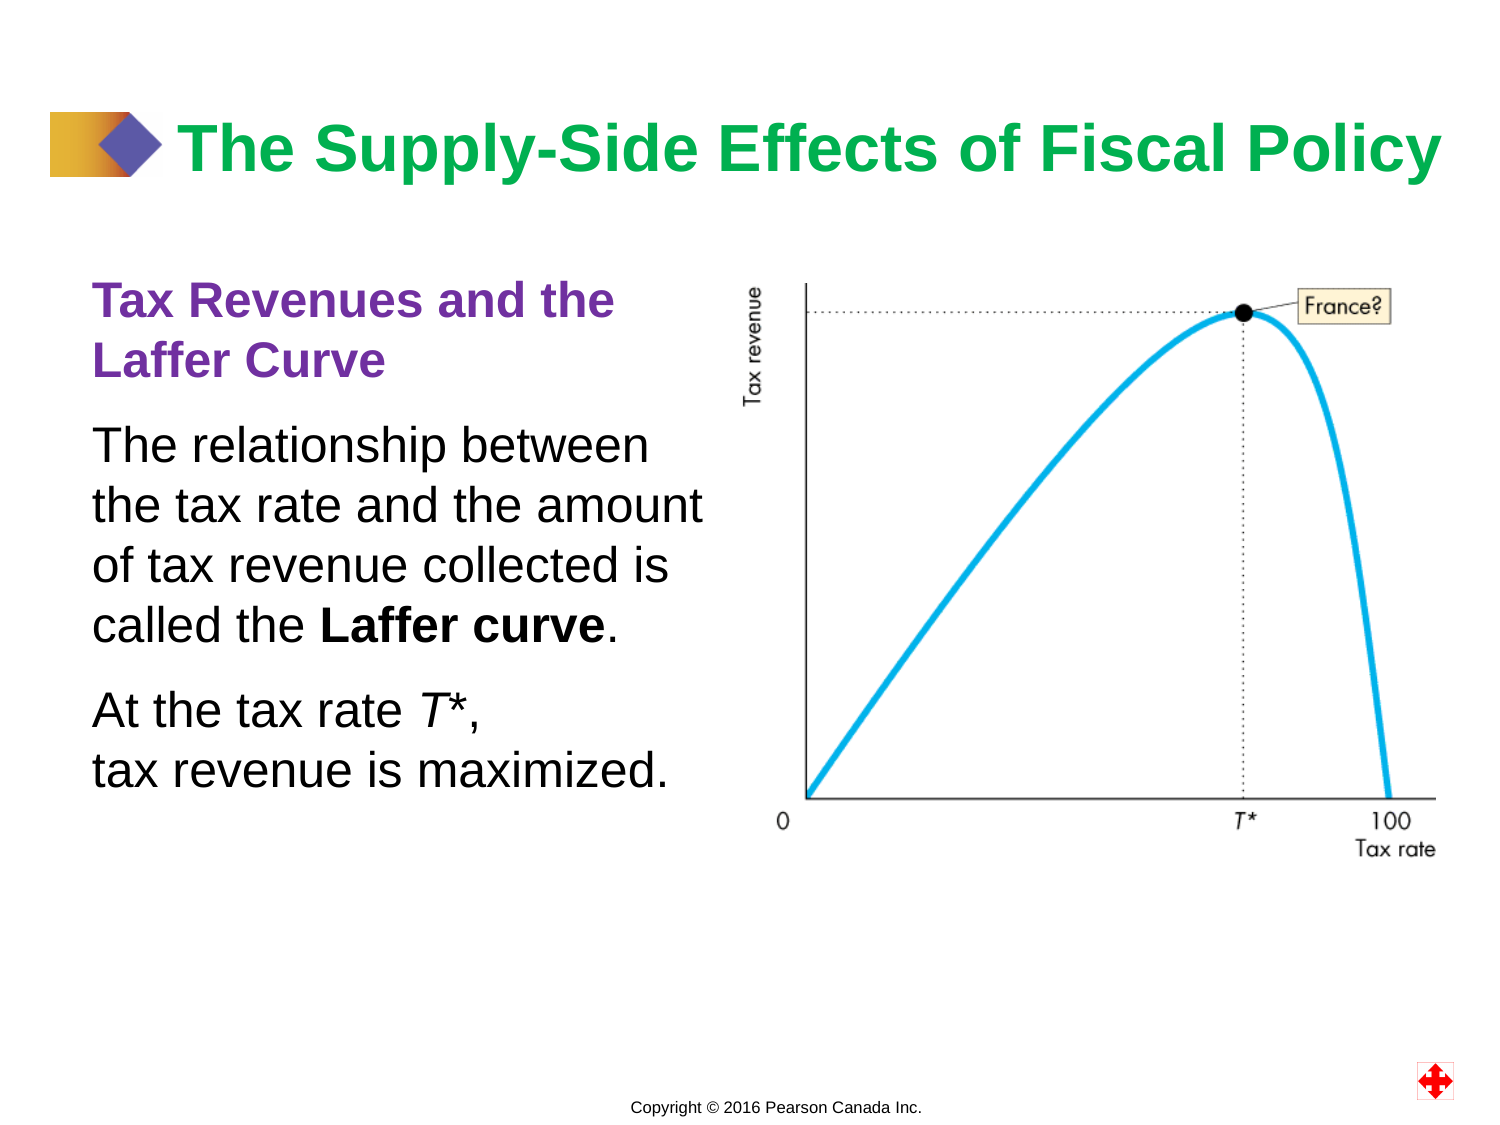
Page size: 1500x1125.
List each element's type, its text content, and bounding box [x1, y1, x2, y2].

picture [50, 112, 162, 177]
list Tax Revenues and the Laffer Curve The relationship between the tax rate and the amount of tax revenue collected is called the Laffer curve. At the tax rate T*, tax revenue is maximized. [59, 259, 735, 1003]
title The Supply-Side Effects of Fiscal Policy [162, 17, 1463, 273]
picture [737, 283, 1436, 864]
picture [1417, 1062, 1454, 1100]
